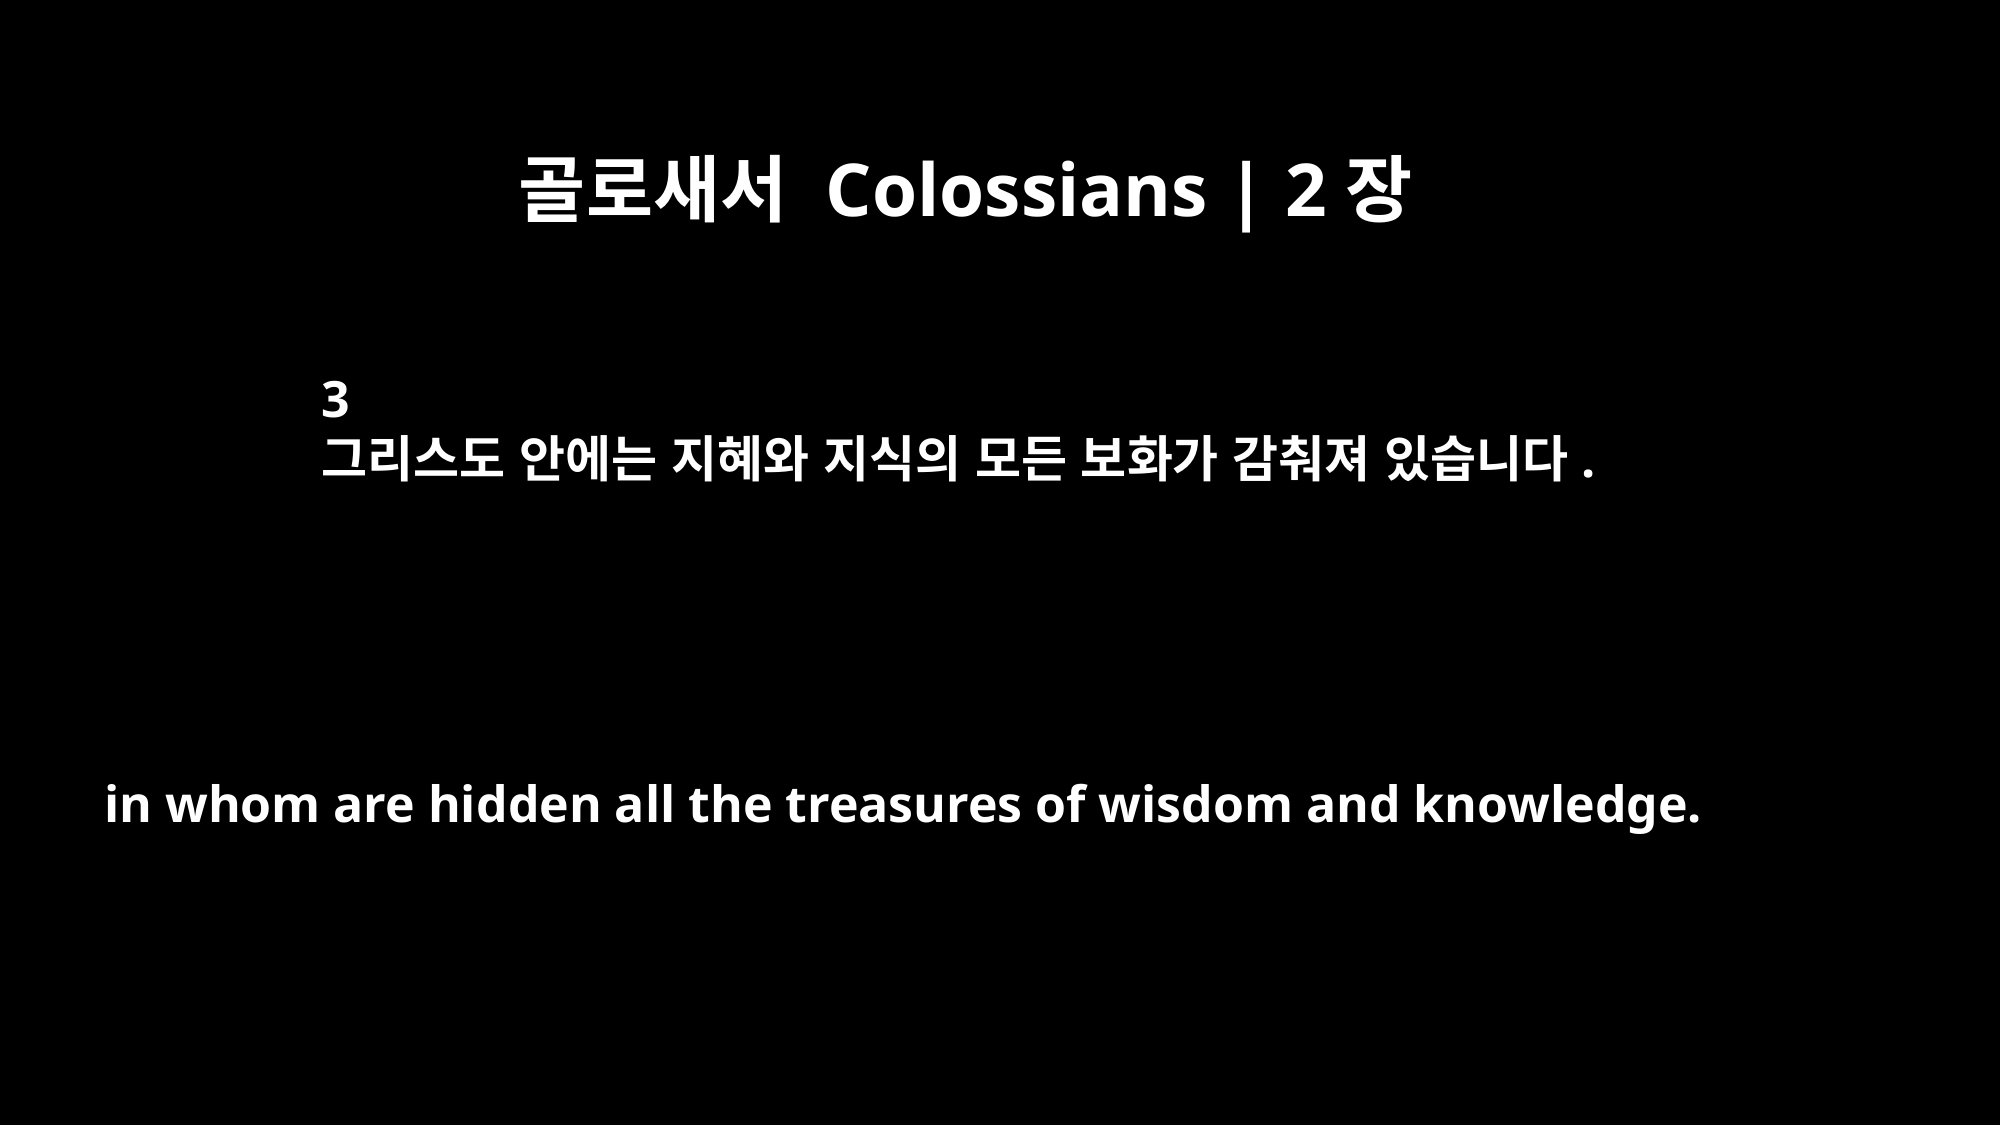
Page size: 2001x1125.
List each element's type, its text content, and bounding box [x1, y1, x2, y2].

text_box in whom are hidden all the treasures of wisdom and knowledge. [89, 764, 1718, 840]
text_box 3 그리스도 안에는 지혜와 지식의 모든 보화가 감춰져 있습니다. [306, 359, 1611, 495]
text_box 골로새서 Colossians | 2장 [504, 136, 1428, 239]
